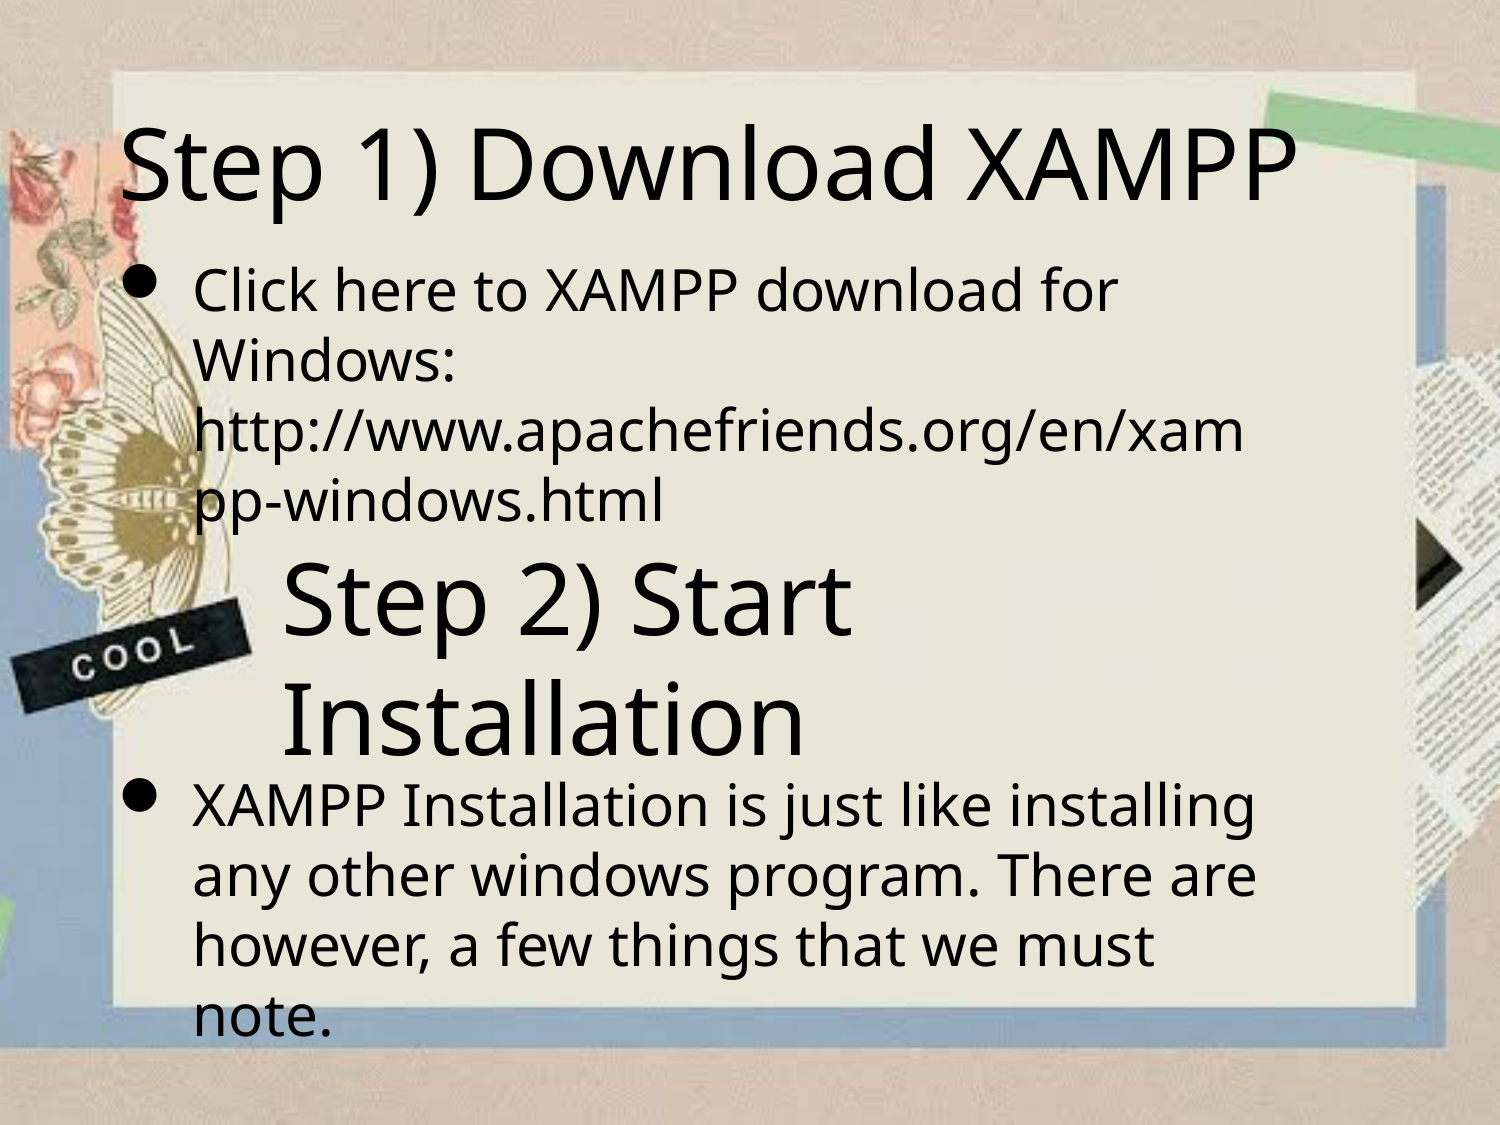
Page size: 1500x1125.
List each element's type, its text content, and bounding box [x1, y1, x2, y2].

text_box Step 2) Start Installation [267, 528, 1413, 783]
text_box XAMPP Installation is just like installing any other windows program. There are however, a few things that we must note. [103, 760, 1306, 1125]
title Step 1) Download XAMPP [103, 59, 1397, 278]
picture [0, 0, 1500, 1125]
text_box Click here to XAMPP download for Windows: http://www.apachefriends.org/en/xampp-windows.html [103, 246, 1286, 611]
